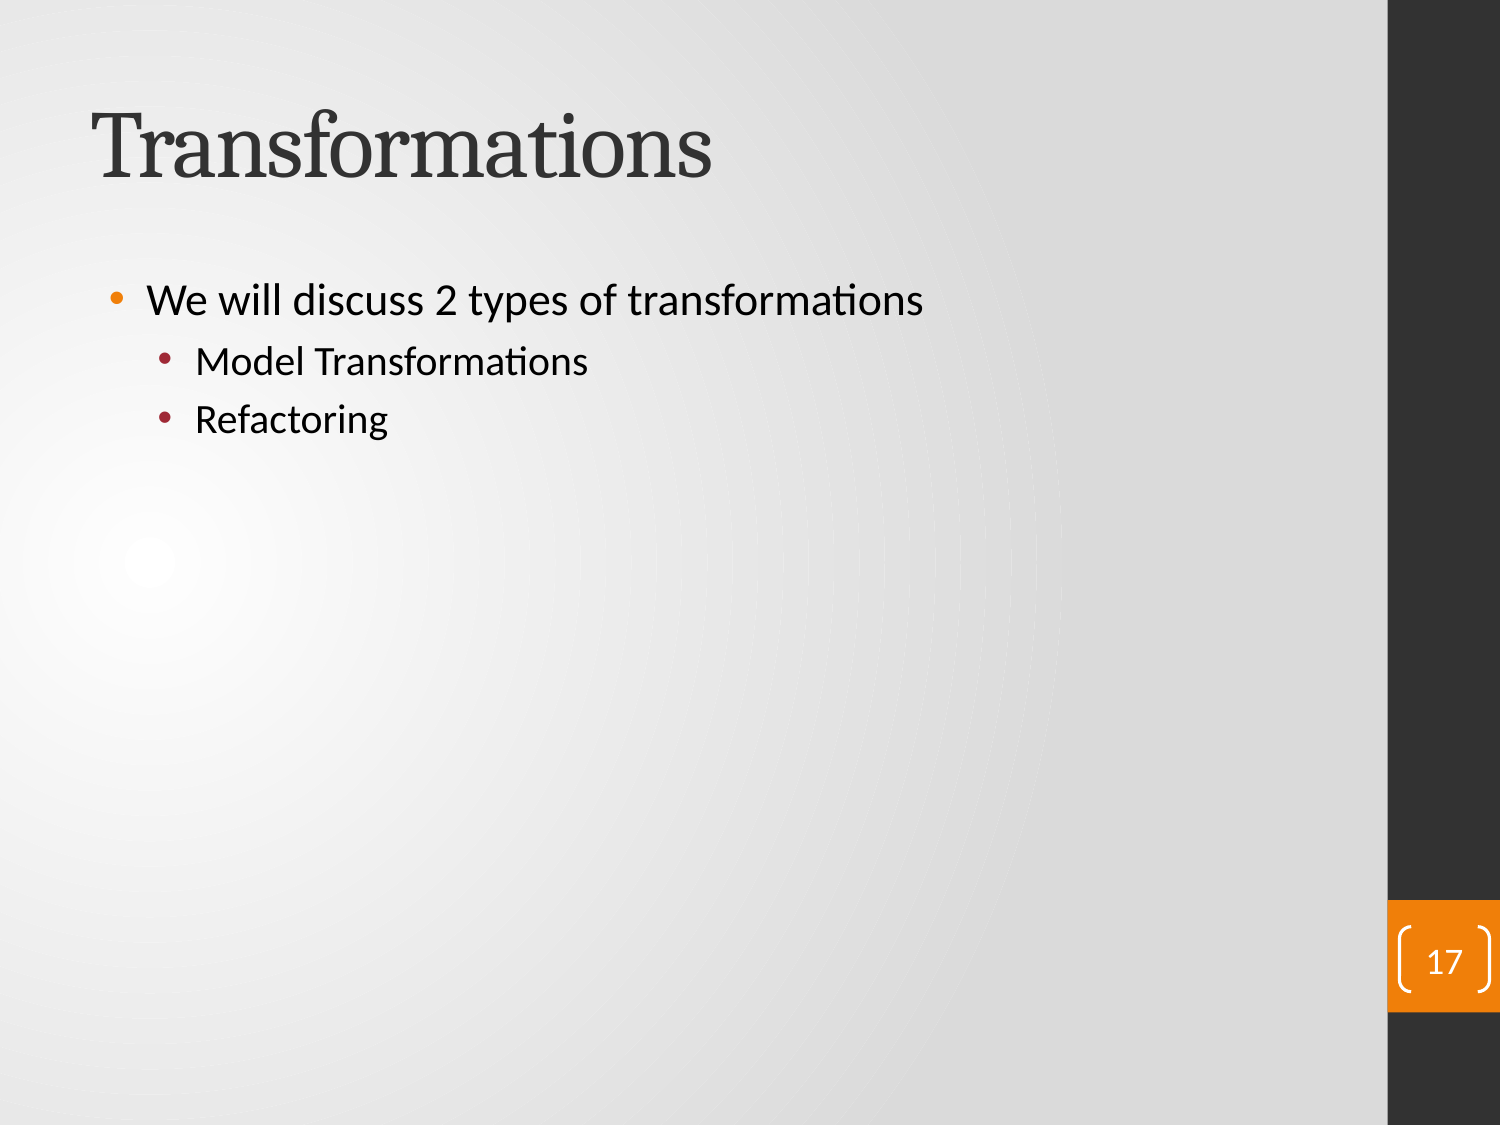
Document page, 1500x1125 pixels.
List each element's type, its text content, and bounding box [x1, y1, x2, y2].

slide_number 17 [1397, 925, 1492, 994]
list We will discuss 2 types of transformations Model Transformations Refactoring [75, 262, 1325, 1050]
title Transformations [75, 45, 1325, 233]
